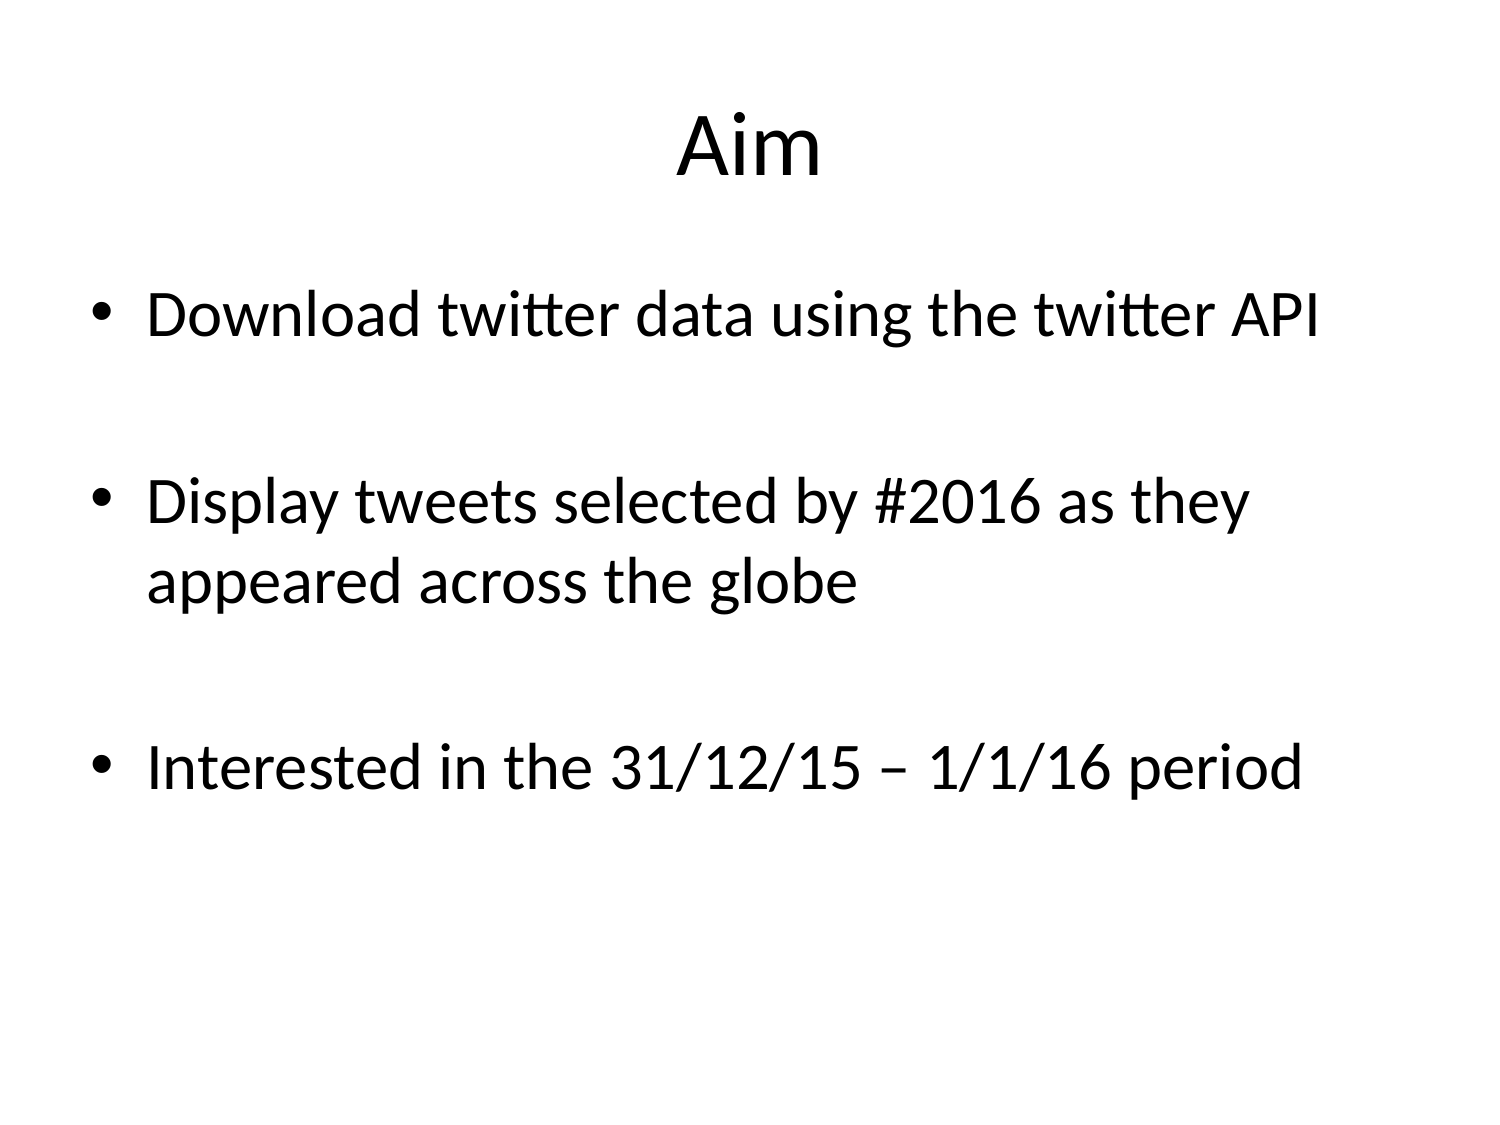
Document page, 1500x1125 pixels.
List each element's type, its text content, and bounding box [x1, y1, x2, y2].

list Download twitter data using the twitter API Display tweets selected by #2016 as they appeared across the globe Interested in the 31/12/15 – 1/1/16 period [75, 262, 1425, 1005]
title Aim [75, 45, 1425, 233]
